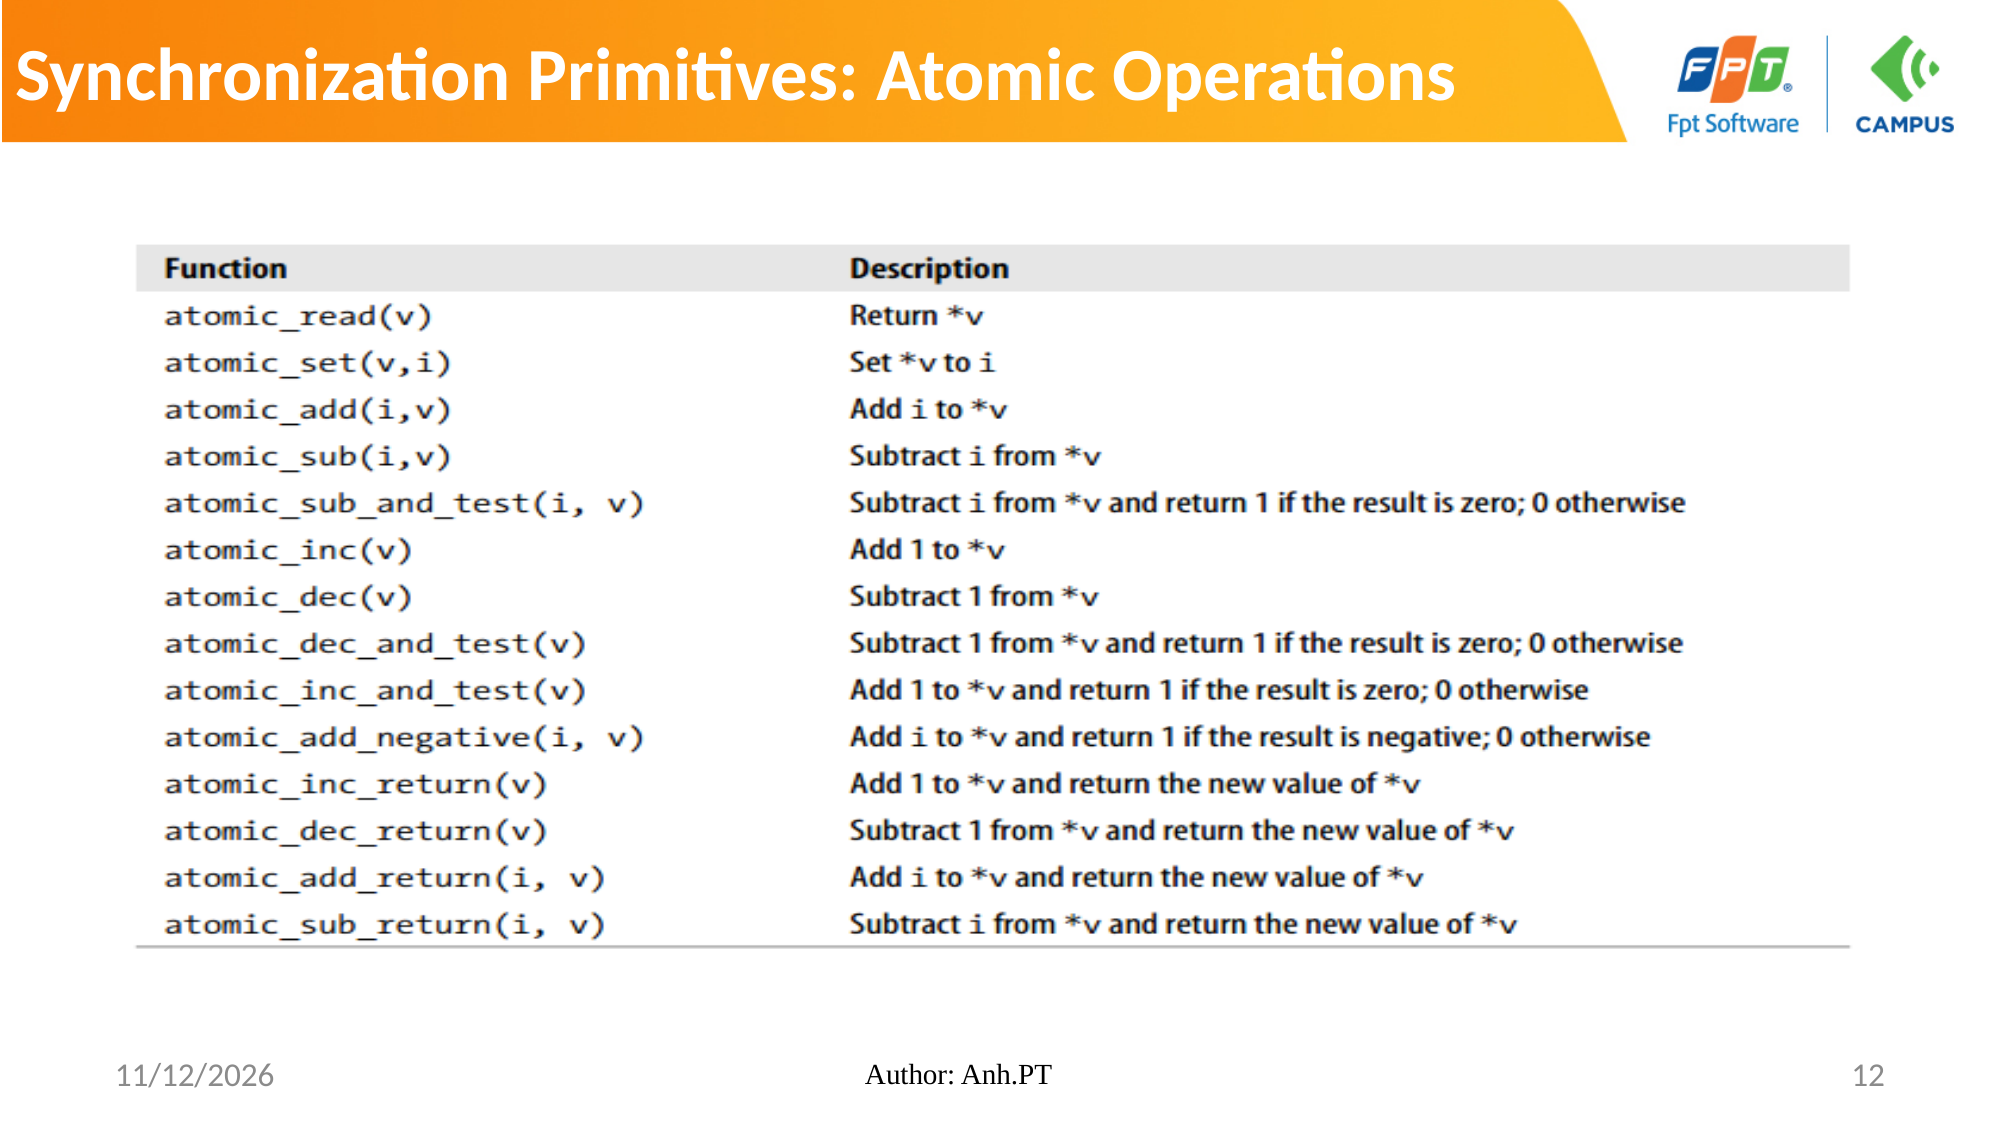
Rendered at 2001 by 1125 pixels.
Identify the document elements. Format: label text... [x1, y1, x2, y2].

title Synchronization Primitives: Atomic Operations [0, 0, 1672, 141]
footer Author: Anh.PT [526, 1042, 1391, 1103]
slide_number 12 [1433, 1042, 1900, 1103]
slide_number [99, 1042, 360, 1103]
picture [2, 0, 1998, 1125]
